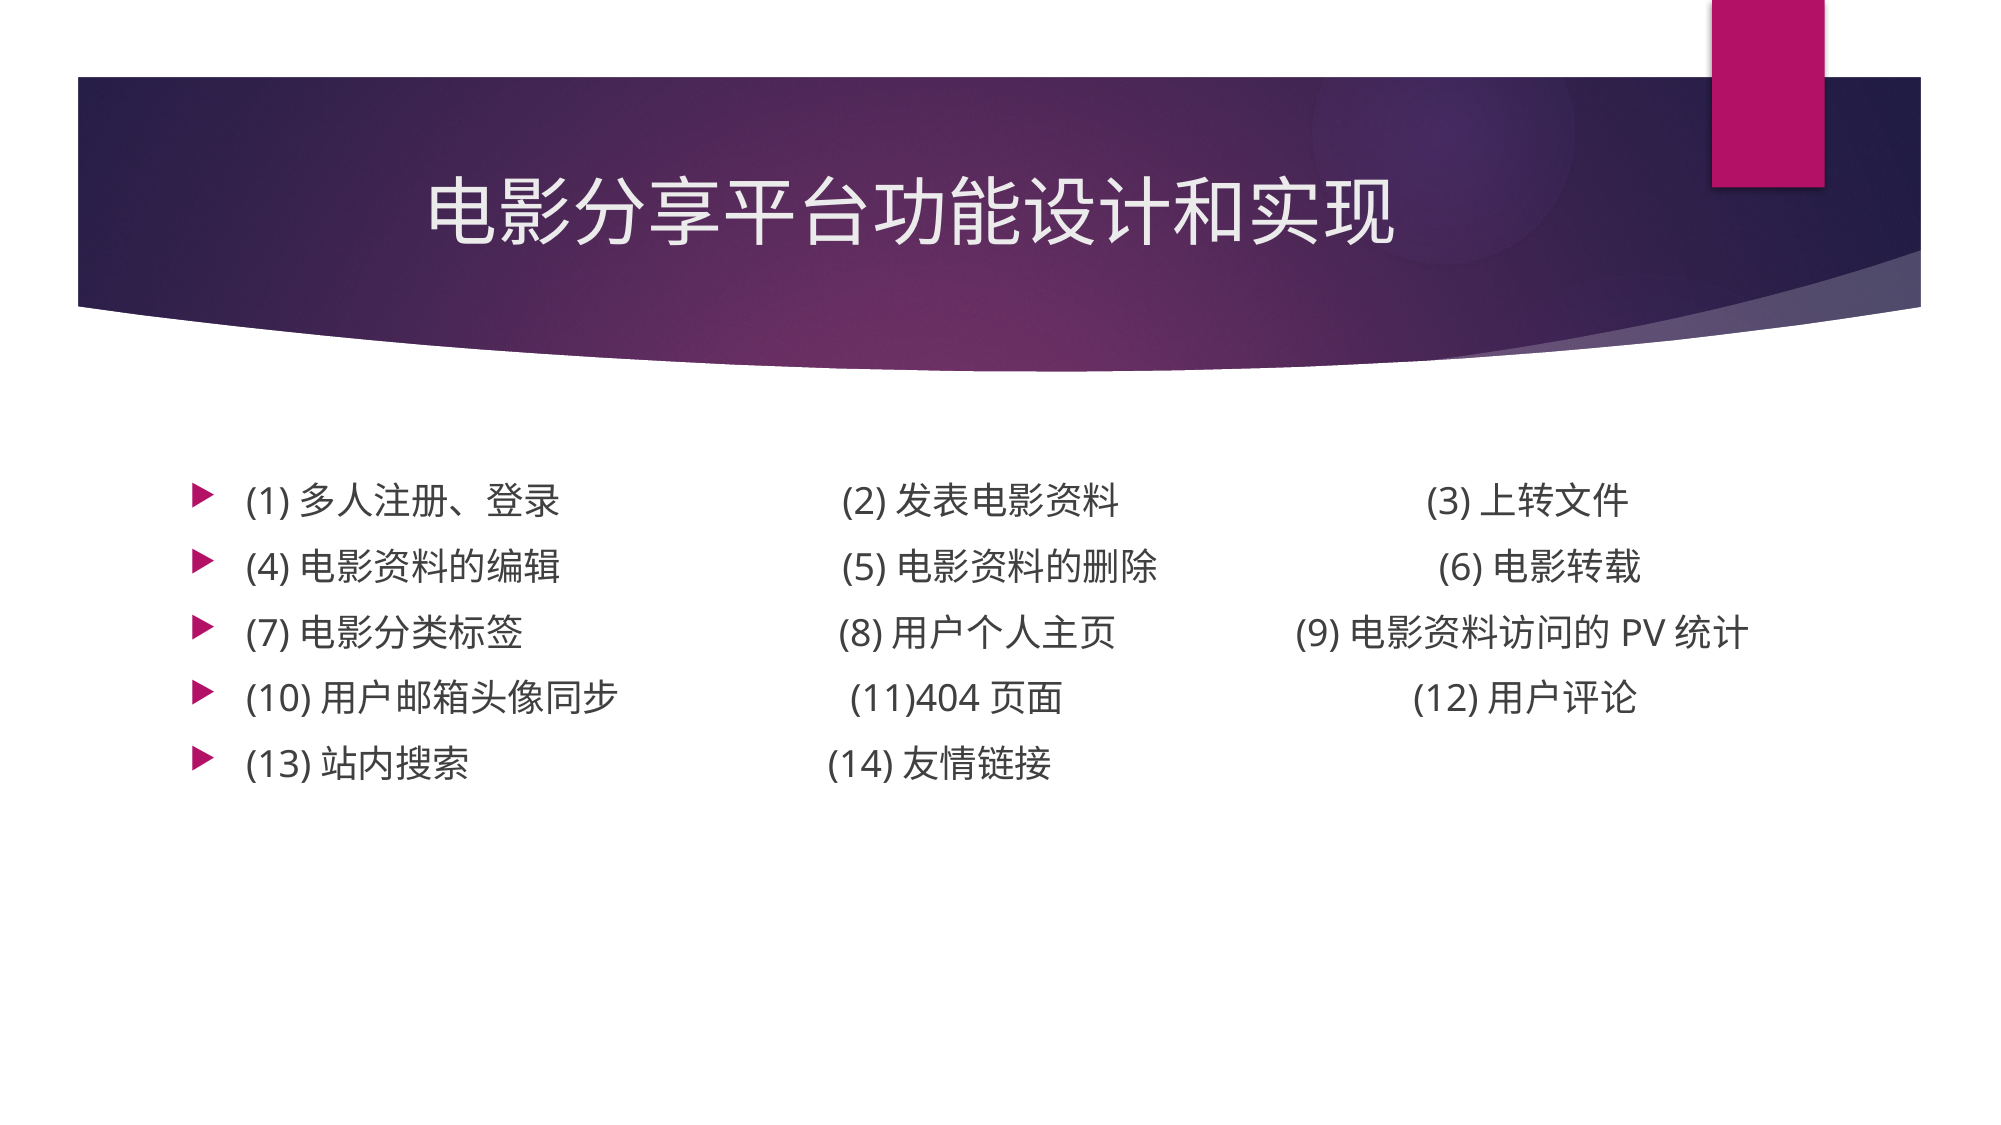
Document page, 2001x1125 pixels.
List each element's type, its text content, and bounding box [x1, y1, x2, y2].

title 电影分享平台功能设计和实现 [407, 151, 1845, 268]
list (1)多人注册、登录 (2)发表电影资料 (3)上转文件 (4)电影资料的编辑 (5)电影资料的删除 (6)电影转载 (7)电影分类标签 (8)用户个人主页 (9)电影资料访问的PV统计 (10)用户邮箱头像同步 (11)404页面 (12)用户评论 (13)站内搜索 (14)友情链接 [174, 469, 1959, 1030]
